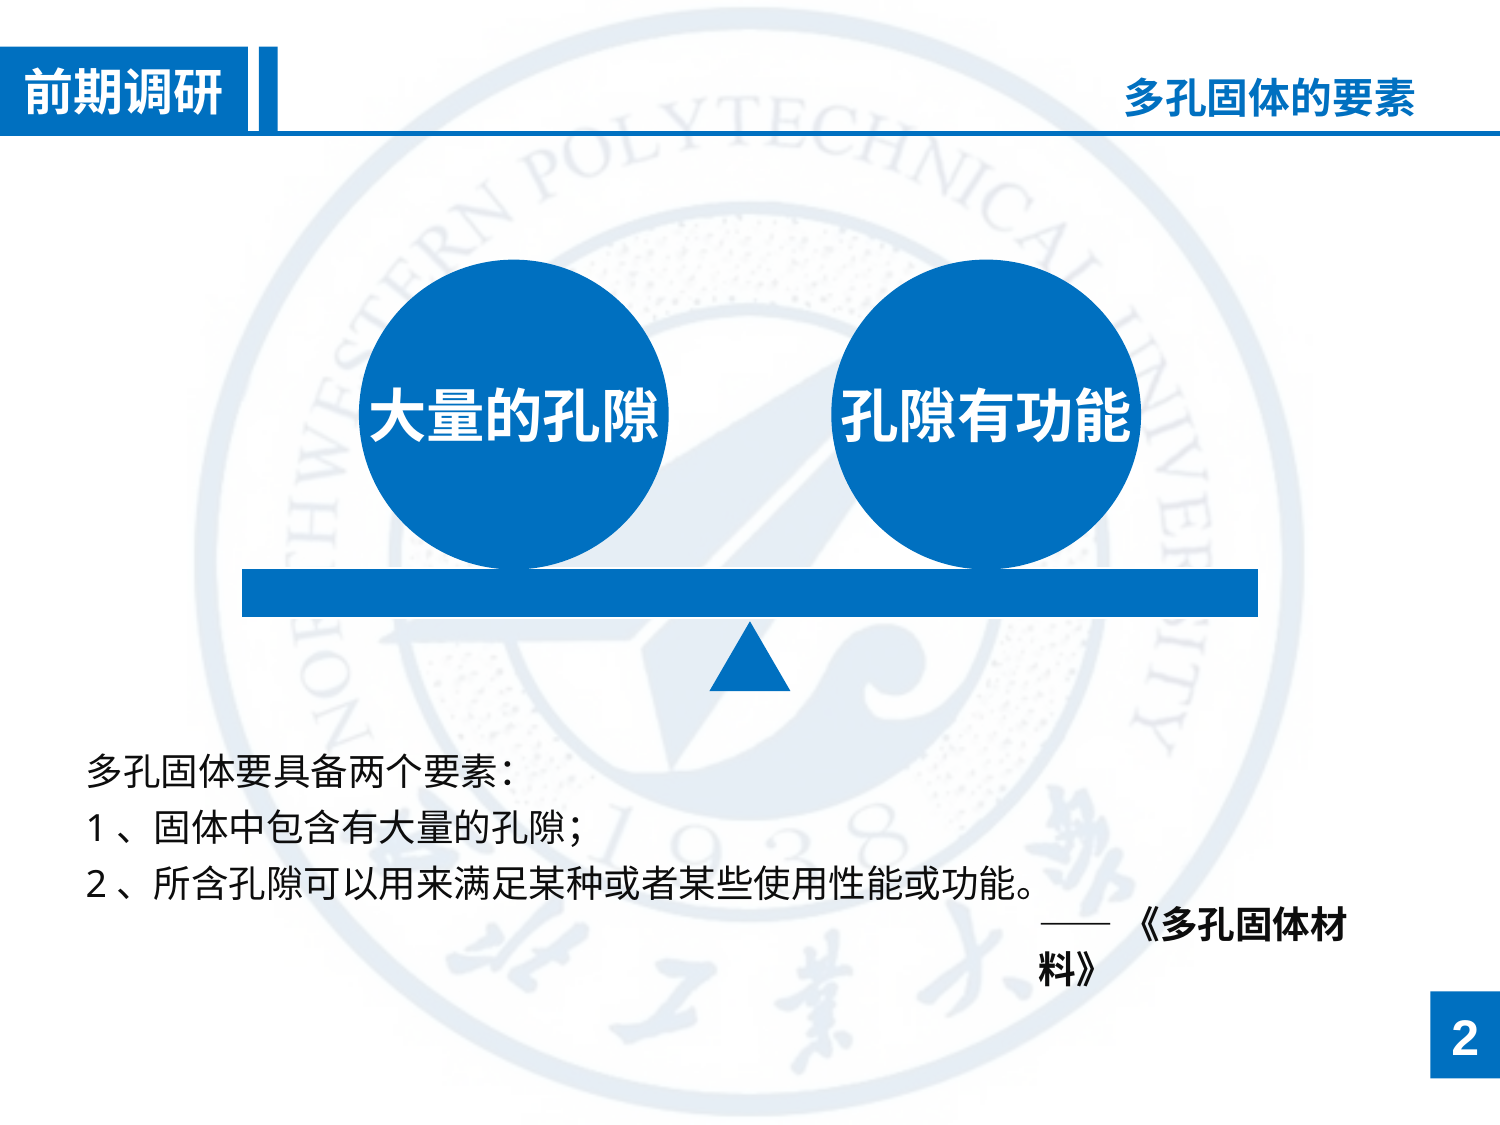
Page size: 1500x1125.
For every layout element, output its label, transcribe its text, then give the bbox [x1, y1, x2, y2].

text_box 多孔固体的要素 [833, 64, 1431, 130]
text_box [0, 46, 278, 133]
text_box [241, 568, 1259, 692]
text_box 2 [1429, 990, 1500, 1079]
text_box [770, 260, 1203, 569]
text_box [297, 260, 730, 569]
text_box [70, 729, 1430, 955]
